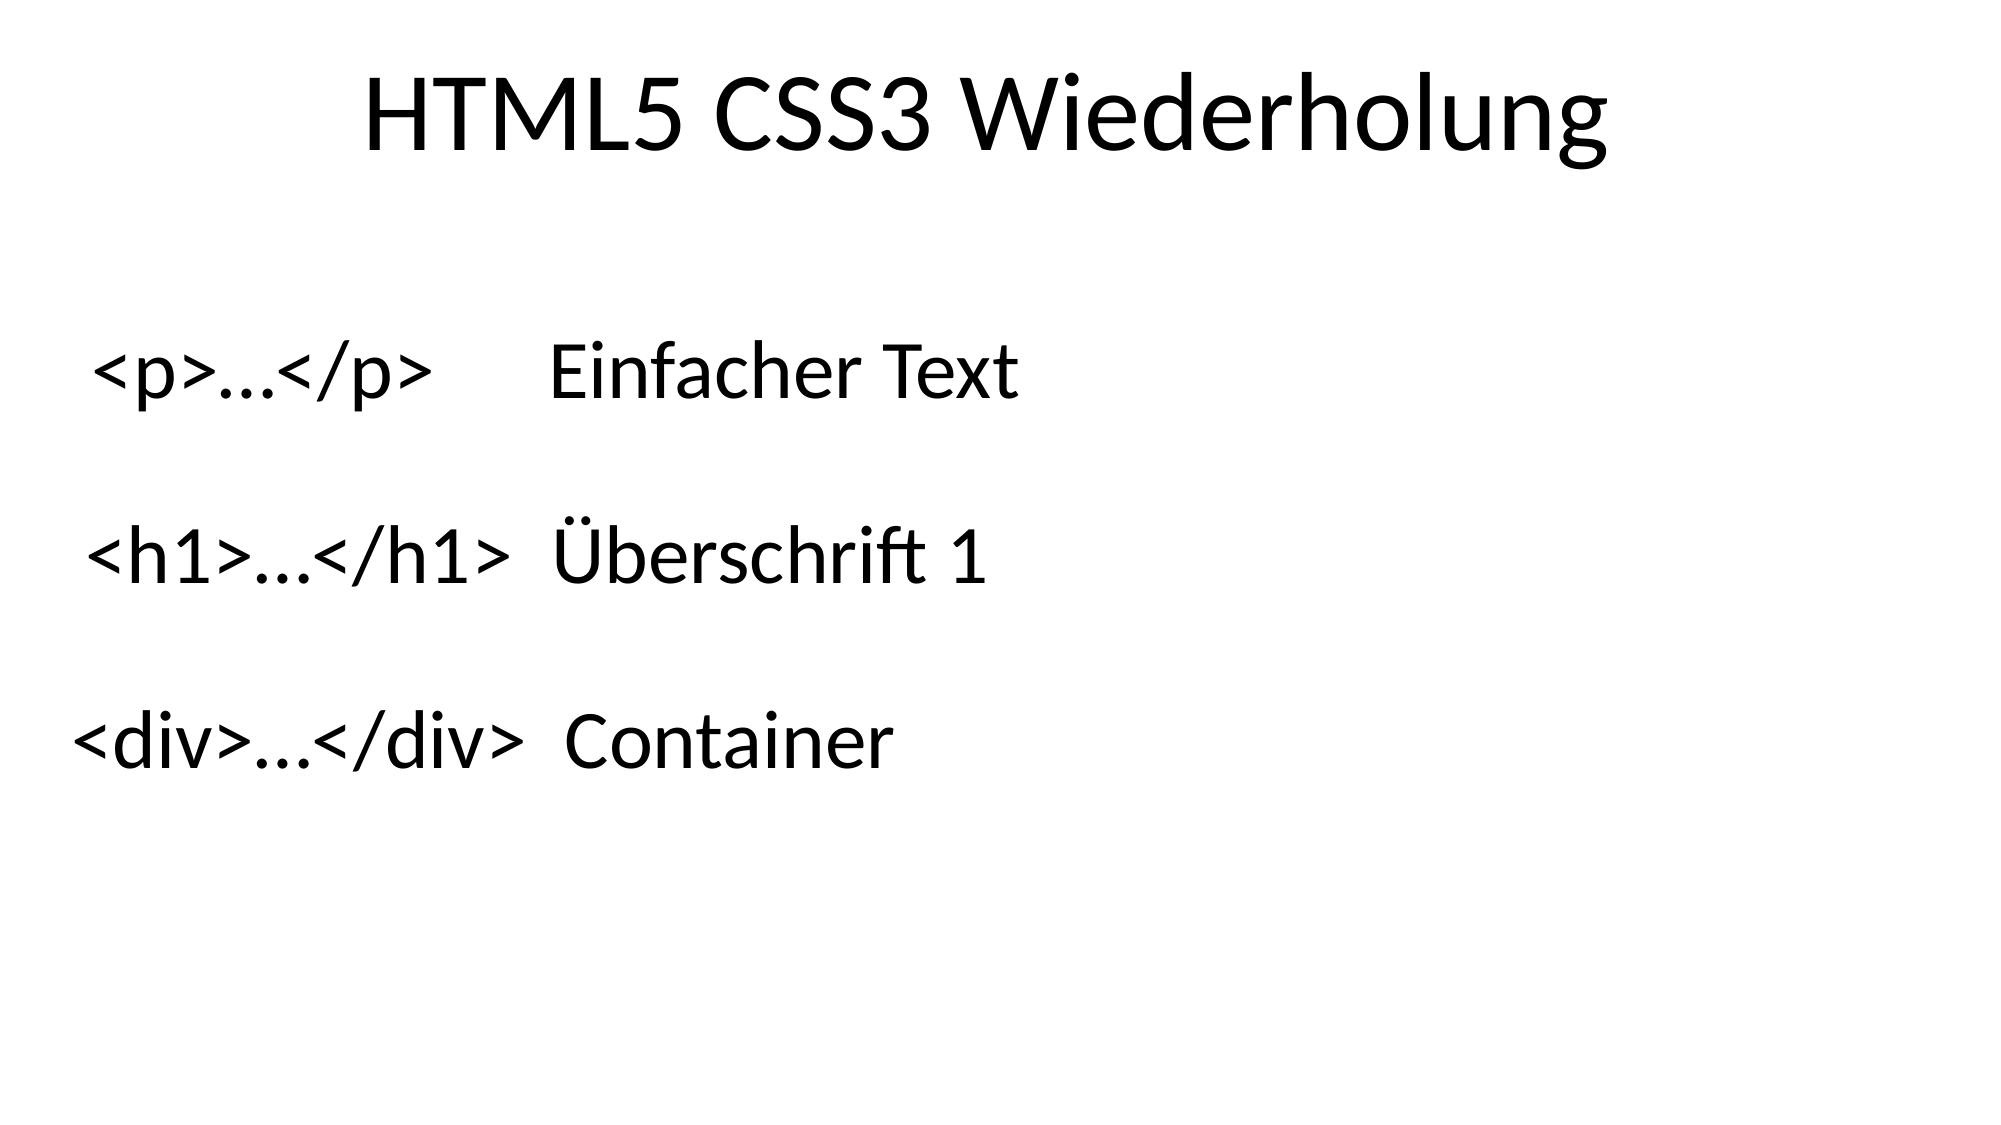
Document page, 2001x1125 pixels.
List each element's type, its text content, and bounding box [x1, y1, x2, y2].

text_box <p>…</p> [77, 308, 467, 423]
text_box Überschrift 1 [536, 492, 1005, 608]
text_box Container [549, 677, 911, 793]
text_box Einfacher Text [533, 308, 1036, 423]
text_box HTML5 CSS3 Wiederholung [348, 30, 1634, 180]
text_box <h1>…</h1> [70, 492, 528, 608]
text_box <div>…</div> [56, 677, 543, 793]
